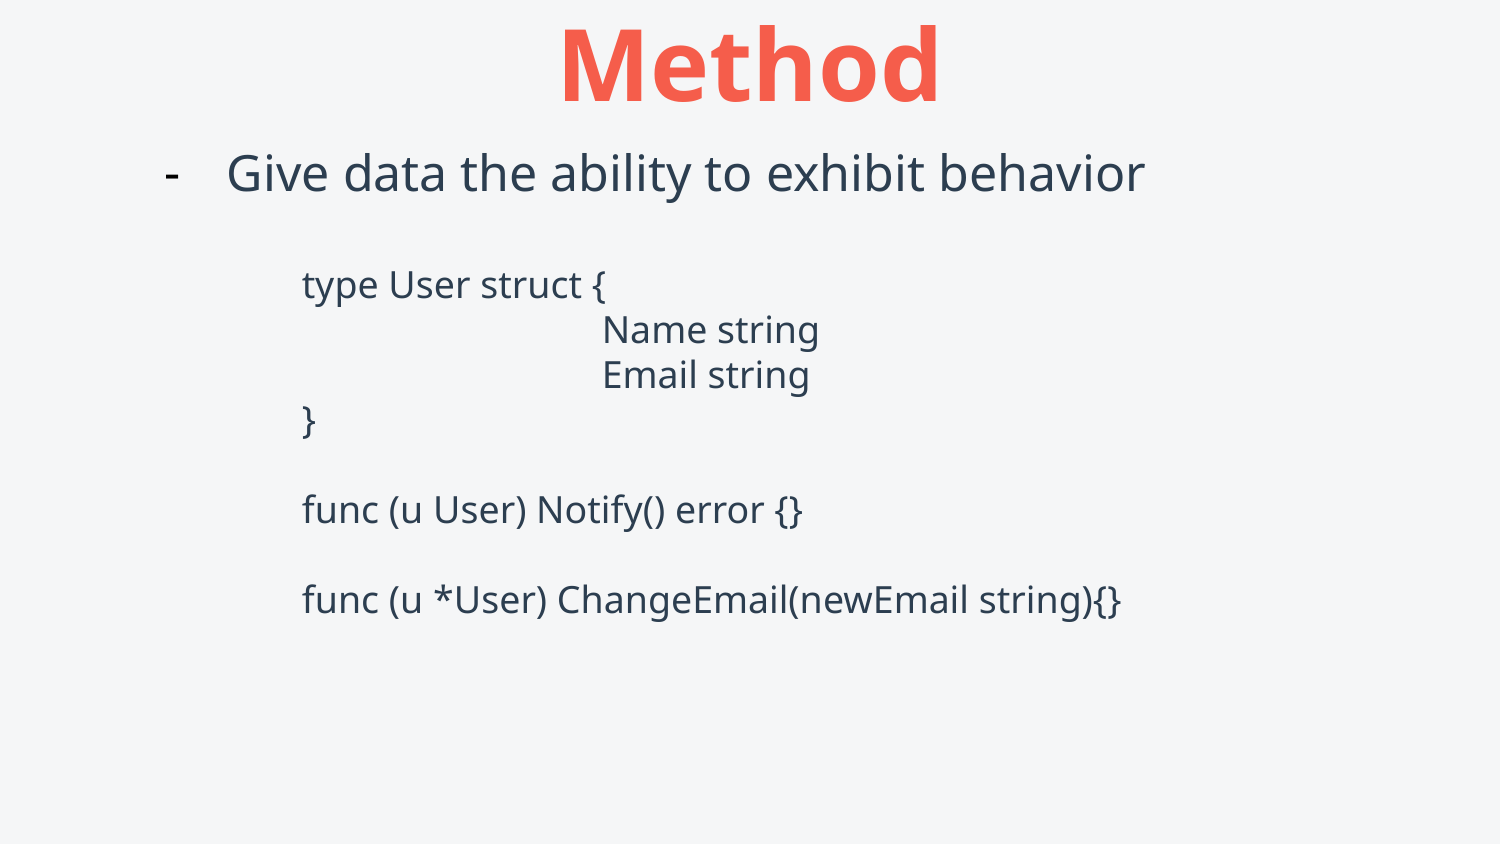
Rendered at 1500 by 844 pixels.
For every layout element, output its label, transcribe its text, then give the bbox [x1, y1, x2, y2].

title Method [146, 16, 1354, 127]
list Give data the ability to exhibit behavior type User struct { Name string Email string } func (u User) Notify() error {} func (u *User) ChangeEmail(newEmail string){} [146, 136, 1354, 747]
